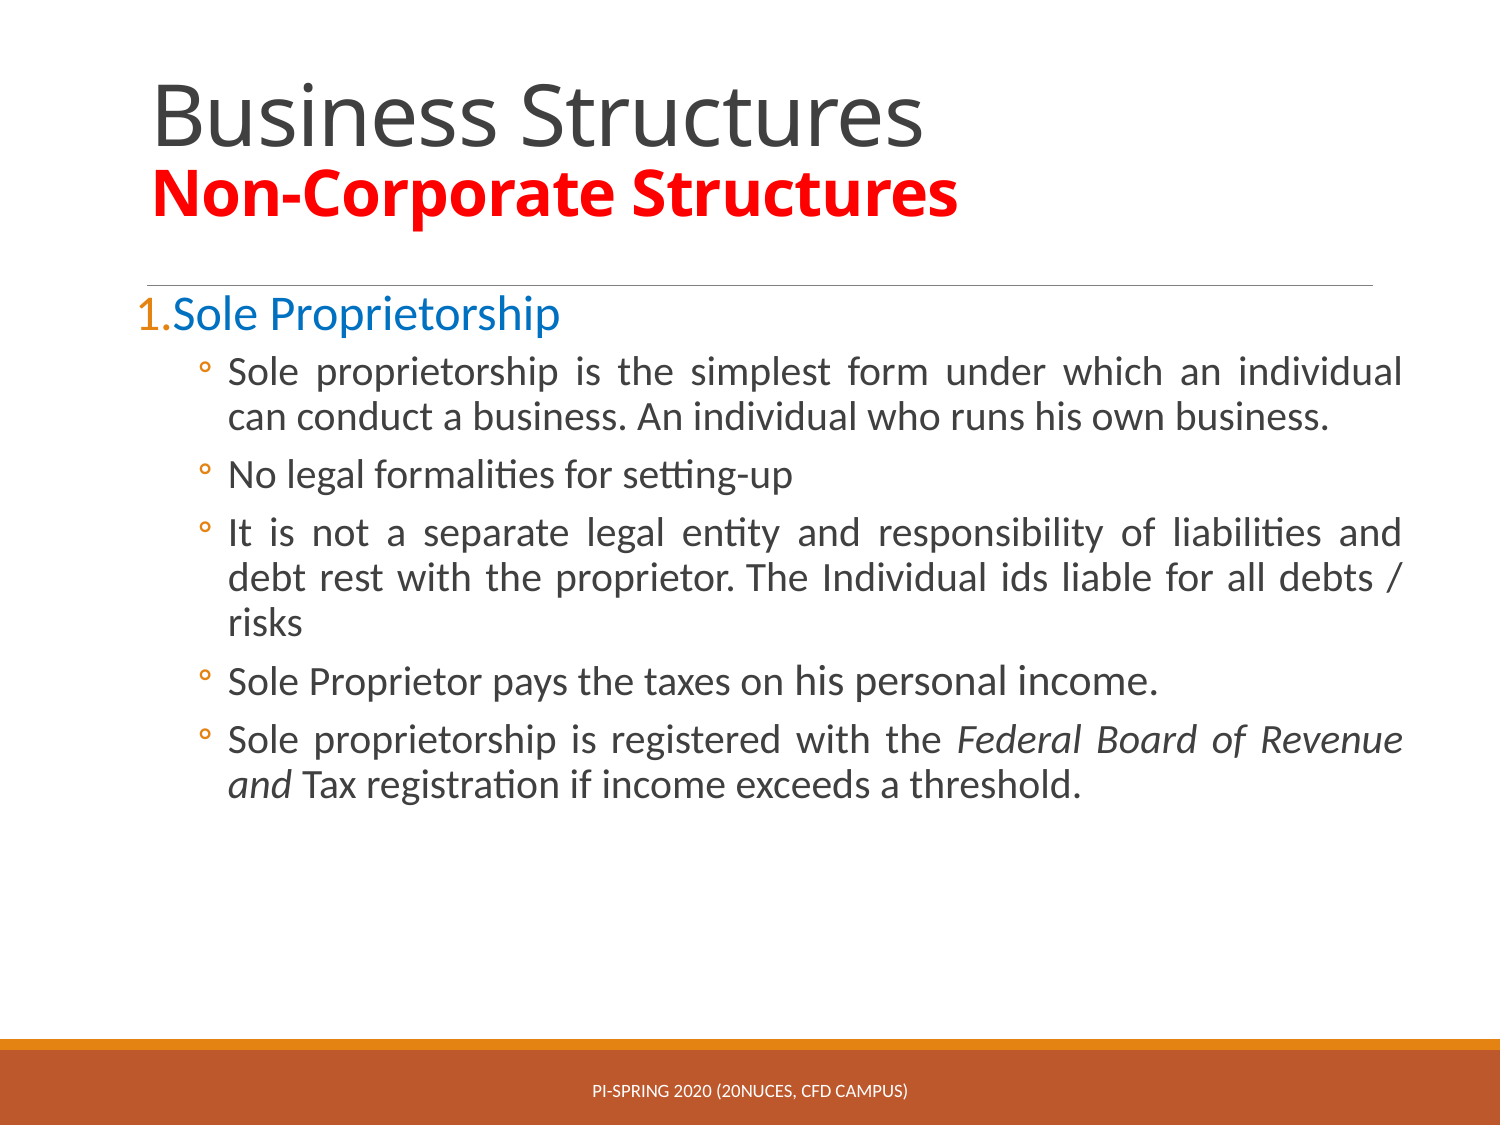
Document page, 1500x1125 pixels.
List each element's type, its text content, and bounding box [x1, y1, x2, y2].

title Business Structures Non-Corporate Structures [135, 67, 1373, 238]
footer PI-Spring 2020 (20NUCES, CFD Campus) [453, 1059, 1047, 1120]
list Sole Proprietorship Sole proprietorship is the simplest form under which an individual can conduct a business. An individual who runs his own business. No legal formalities for setting-up It is not a separate legal entity and responsibility of liabilities and debt rest with the proprietor. The Individual ids liable for all debts / risks Sole Proprietor pays the taxes on his personal income. Sole proprietorship is registered with the Federal Board of Revenue and Tax registration if income exceeds a threshold. [135, 279, 1404, 1060]
